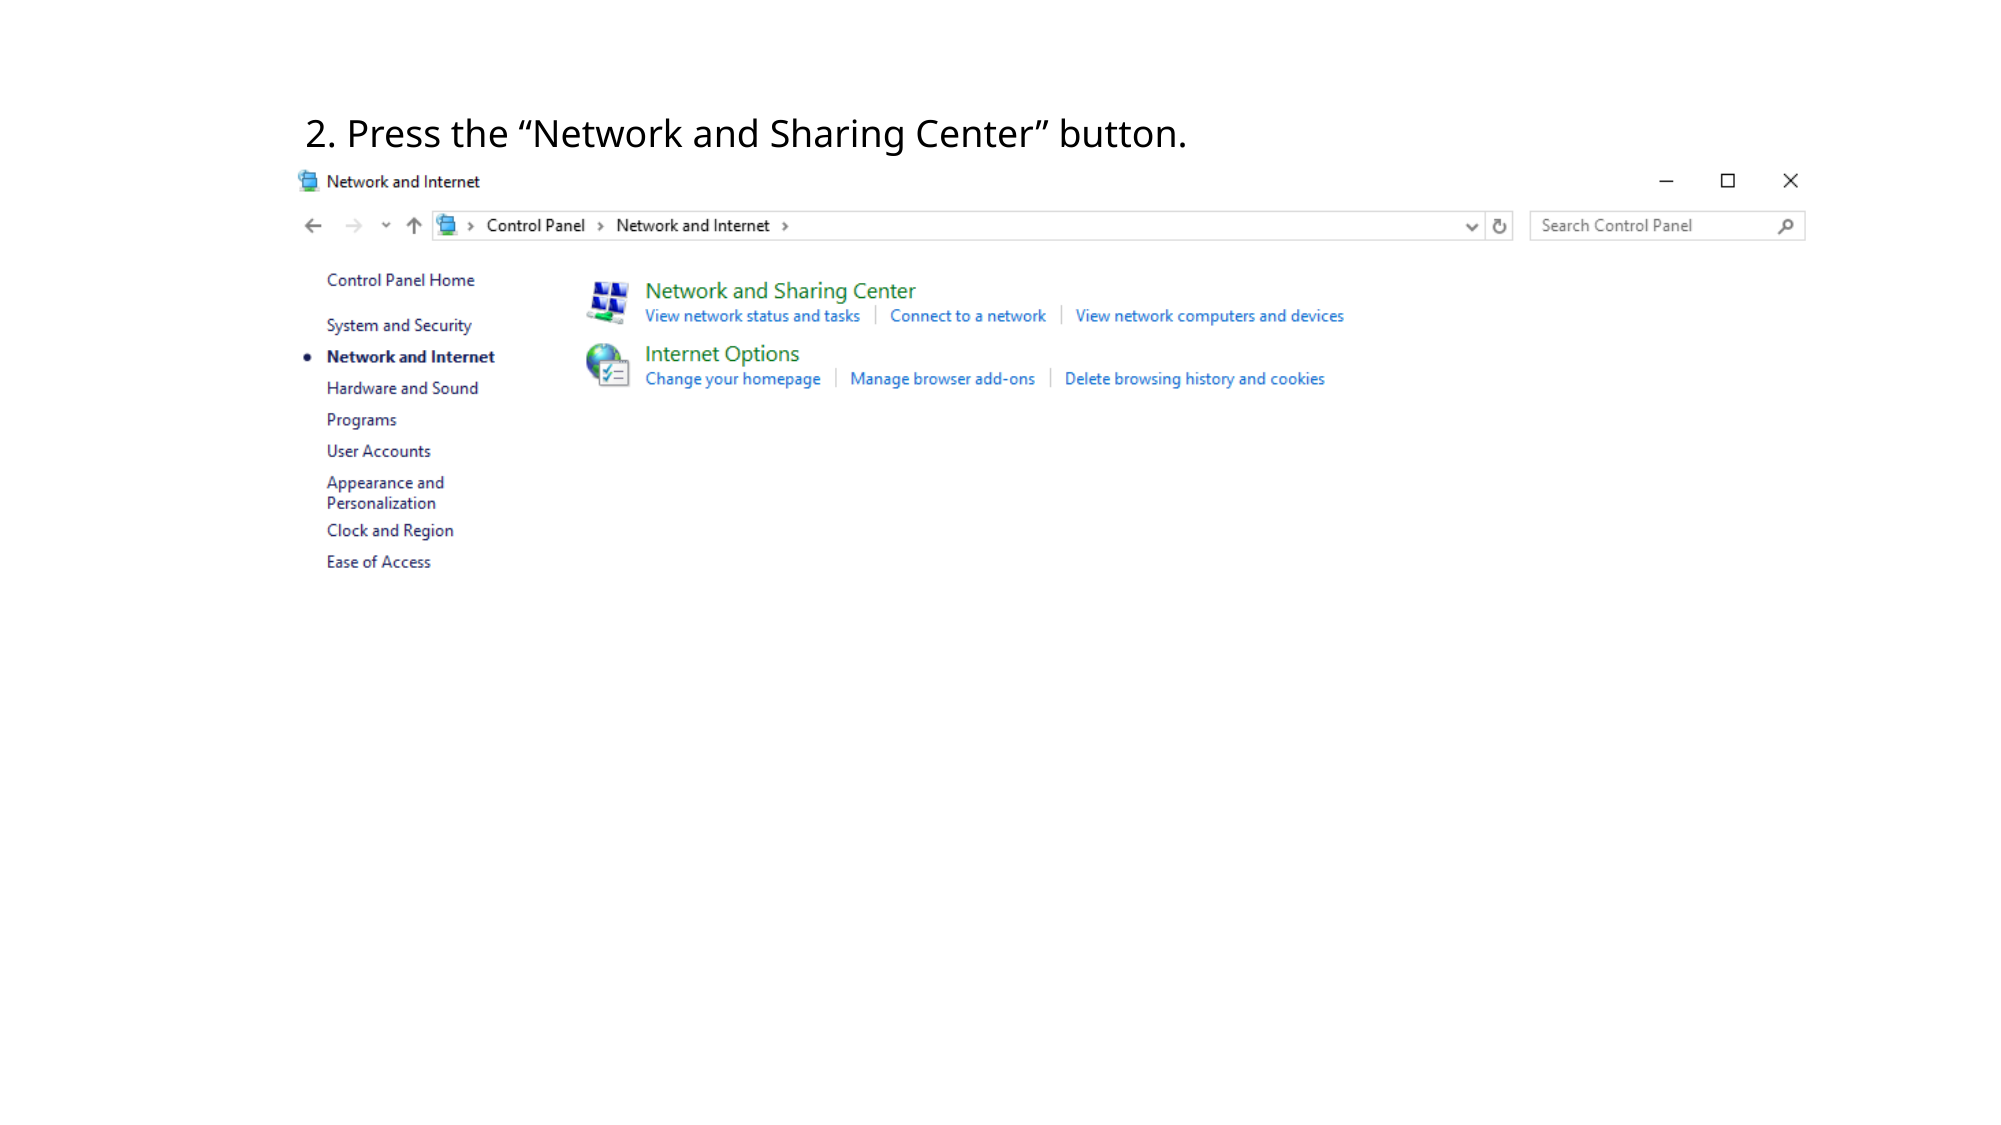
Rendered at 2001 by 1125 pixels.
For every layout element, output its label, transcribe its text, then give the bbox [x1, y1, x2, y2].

picture [289, 163, 1822, 1023]
text_box 2. Press the “Network and Sharing Center” button. [290, 103, 1741, 163]
